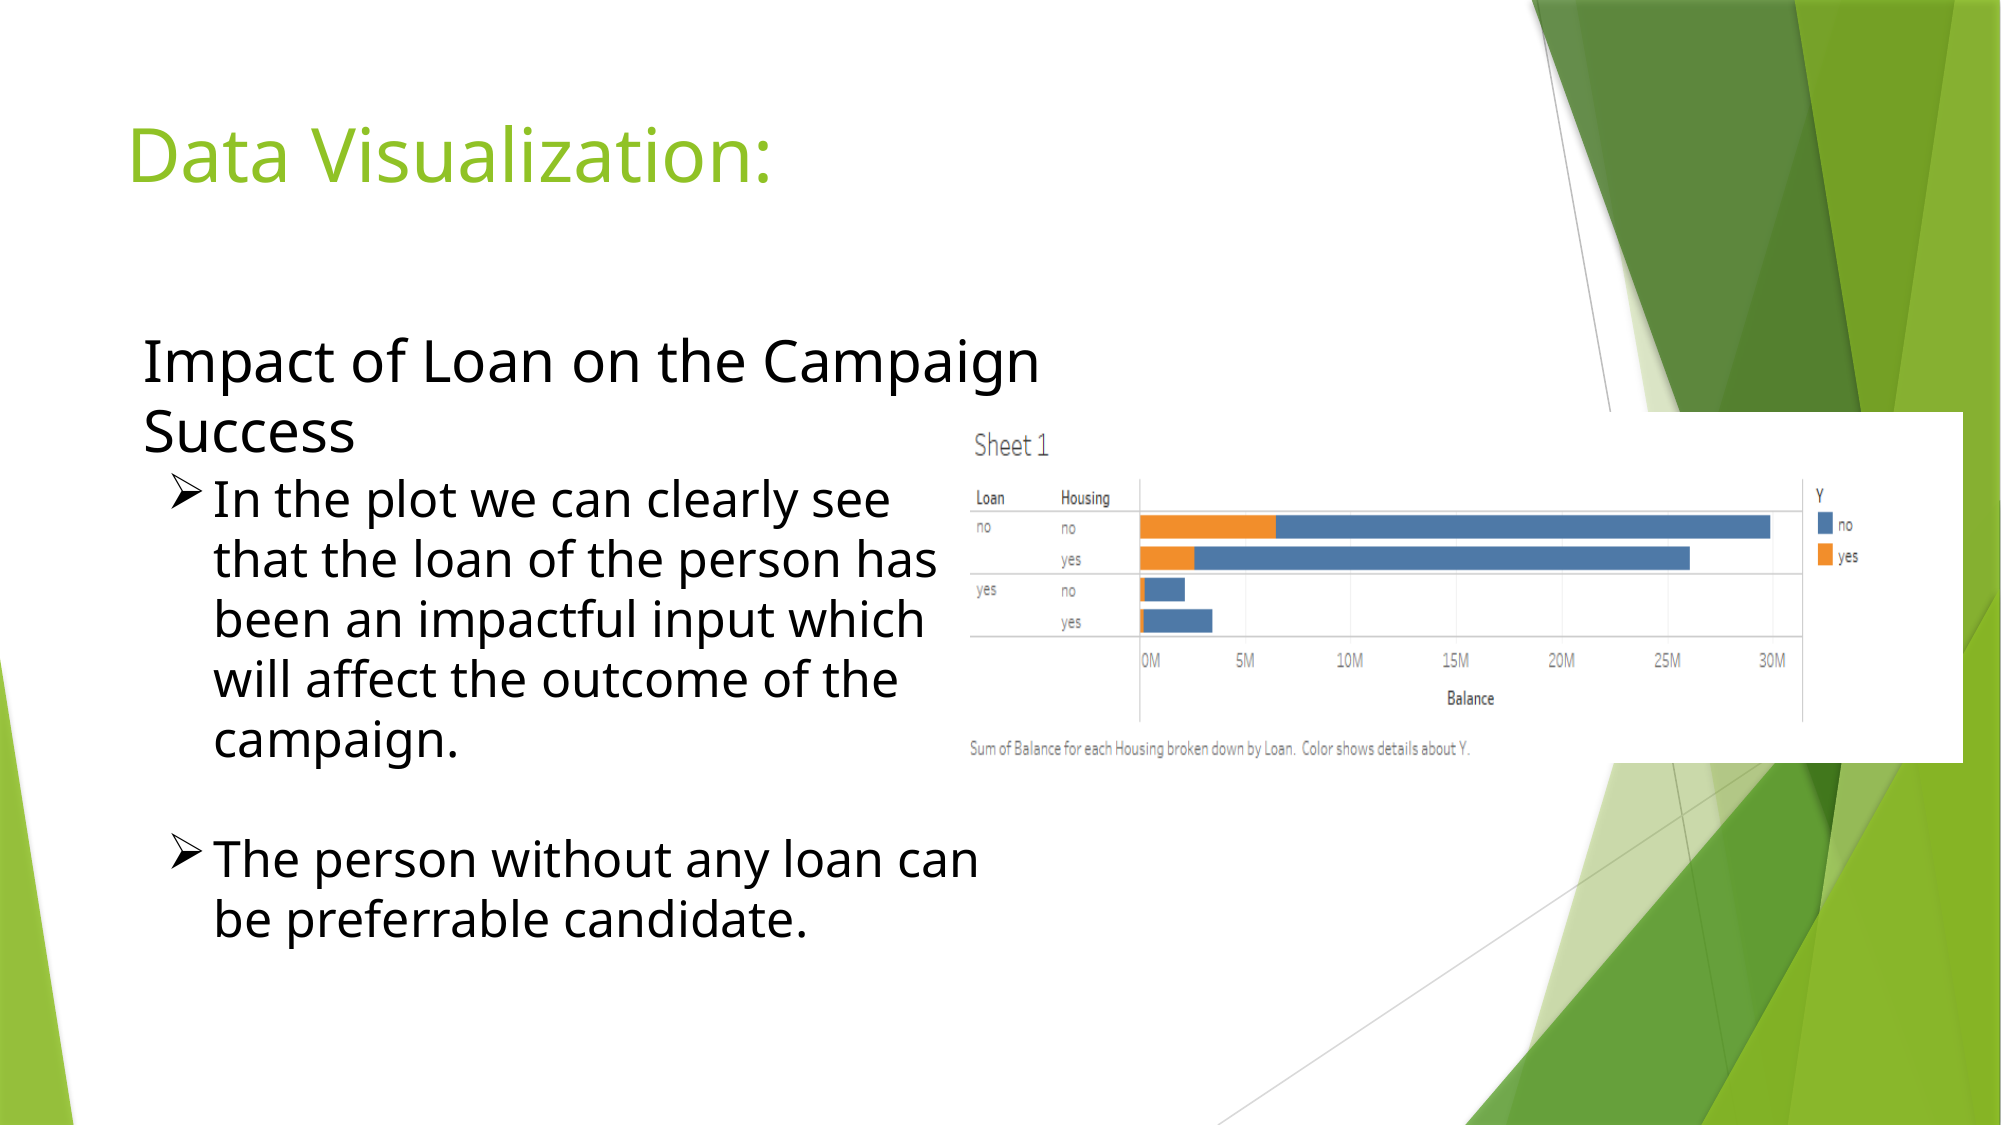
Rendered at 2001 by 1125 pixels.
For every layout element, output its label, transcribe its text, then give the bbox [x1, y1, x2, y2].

picture [969, 412, 1964, 764]
title Data Visualization: [111, 99, 1522, 317]
text_box Impact of Loan on the Campaign Success [129, 316, 1283, 472]
text_box In the plot we can clearly see that the loan of the person has been an impactful input which will affect the outcome of the campaign. The person without any loan can be preferrable candidate. [152, 460, 1000, 956]
